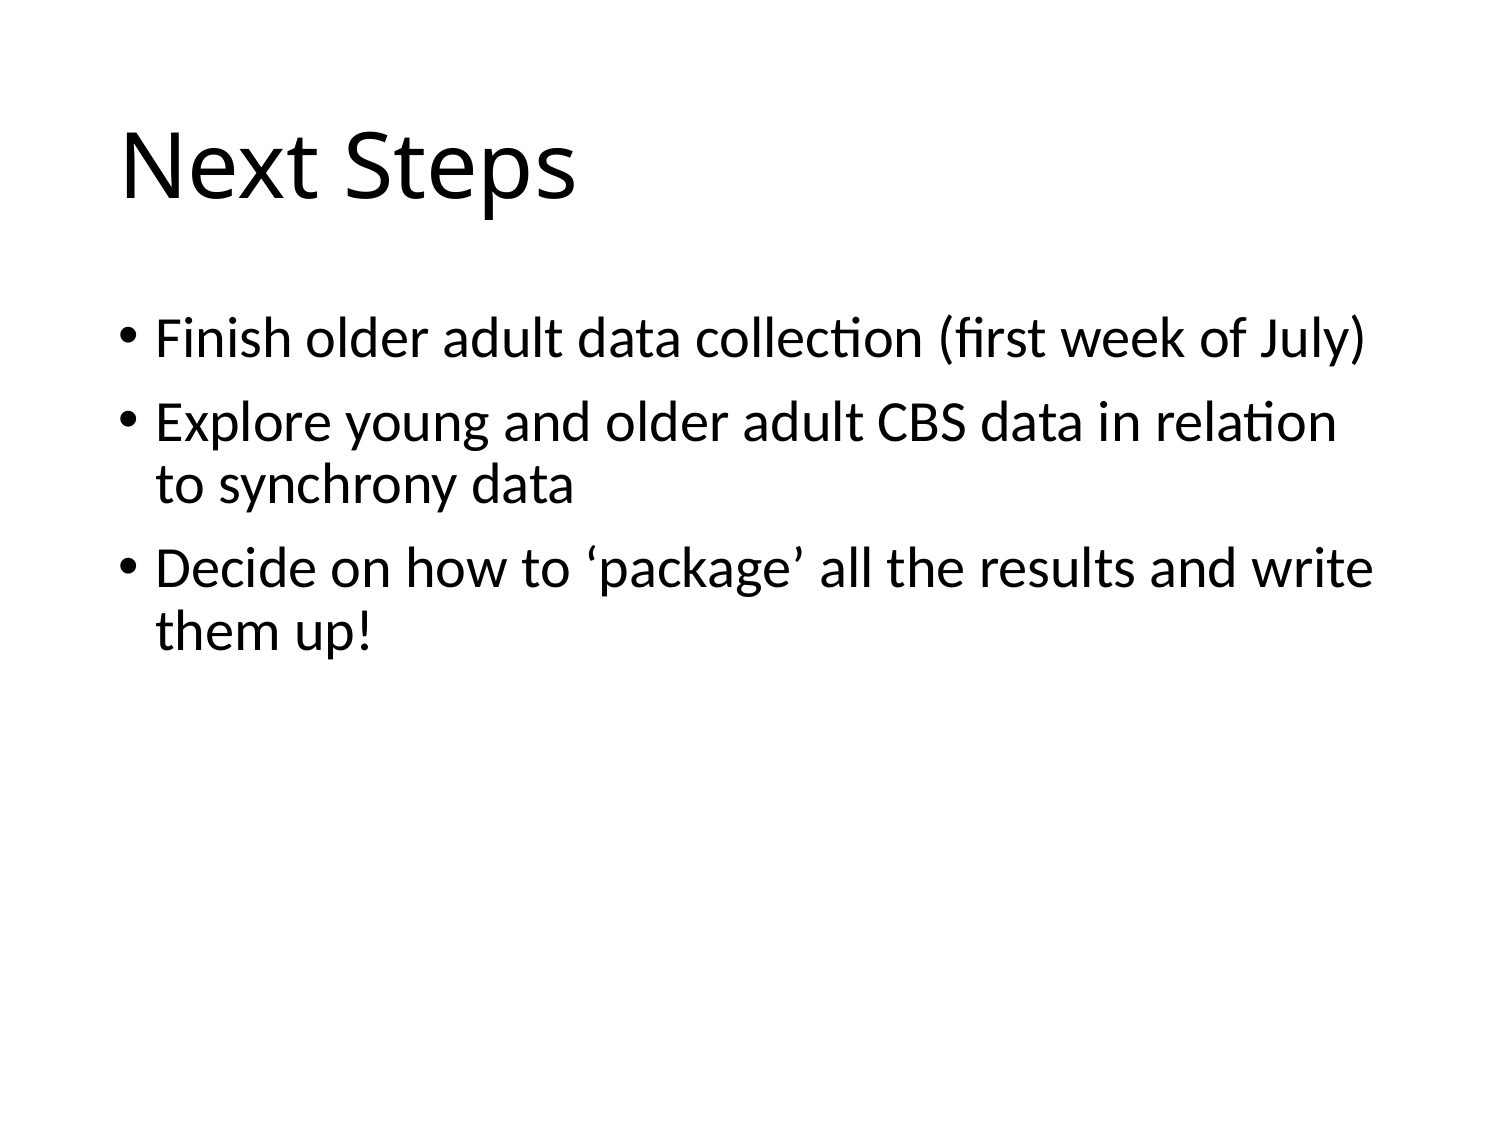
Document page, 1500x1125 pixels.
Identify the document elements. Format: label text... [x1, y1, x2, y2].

title Next Steps [103, 59, 1397, 278]
list Finish older adult data collection (first week of July) Explore young and older adult CBS data in relation to synchrony data Decide on how to ‘package’ all the results and write them up! [103, 299, 1397, 1014]
